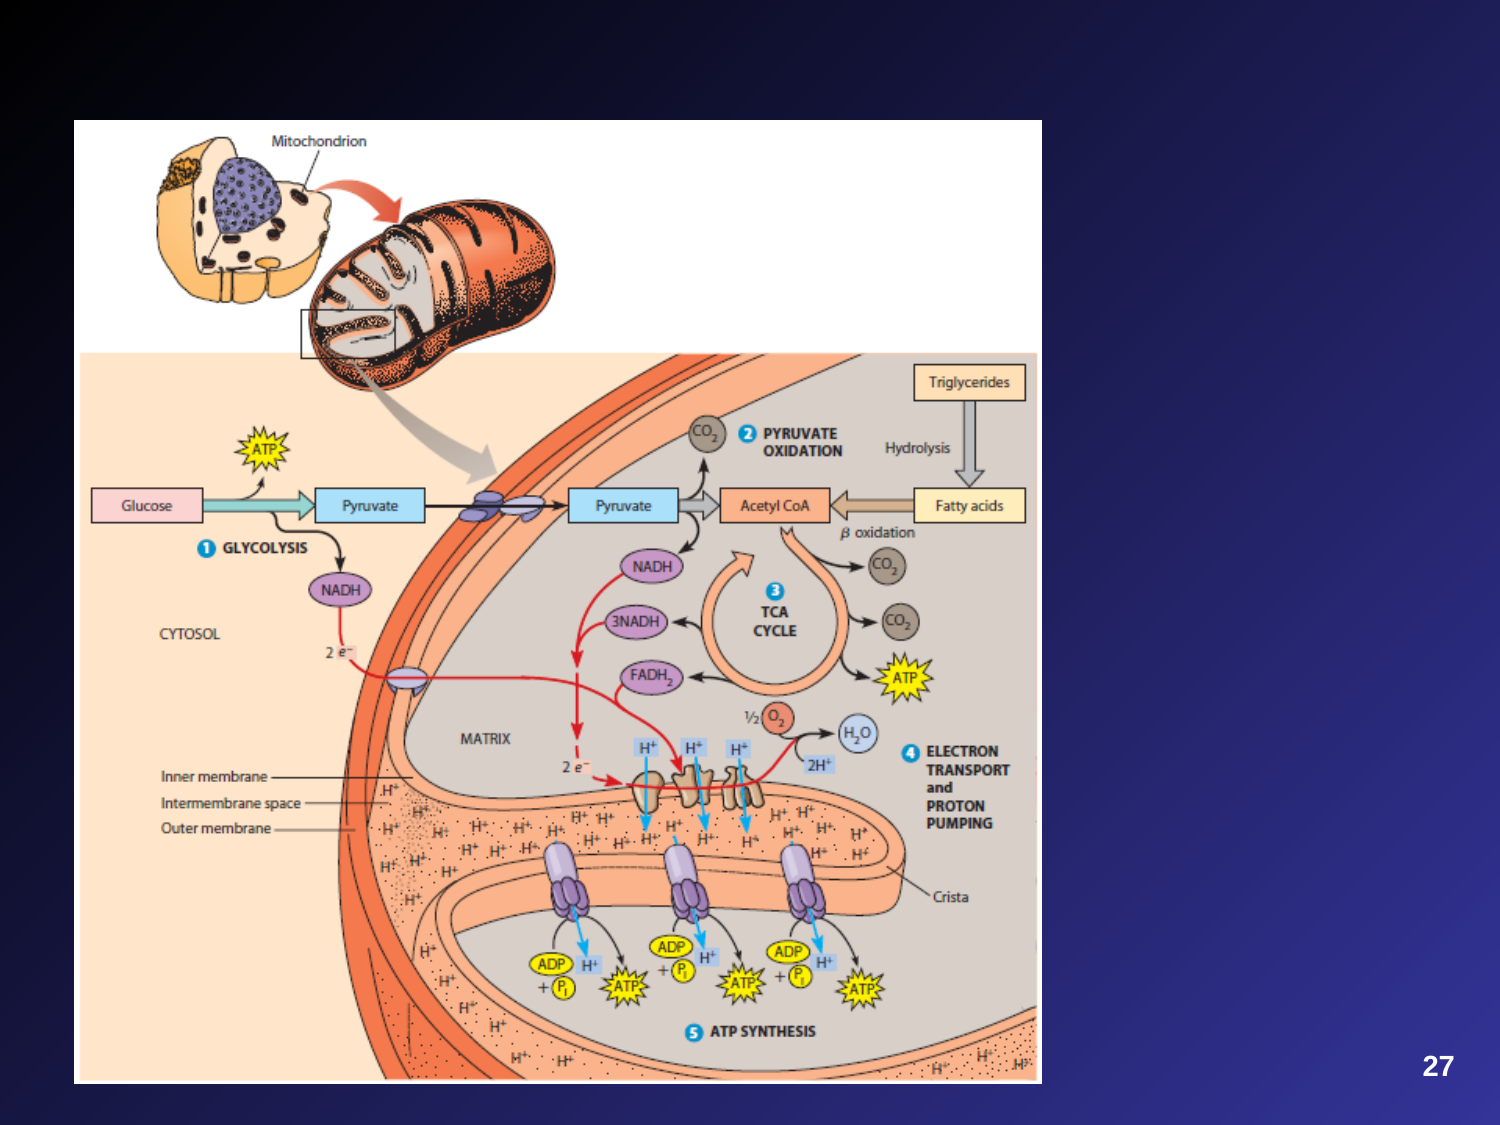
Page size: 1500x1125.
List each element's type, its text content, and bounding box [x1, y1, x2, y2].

slide_number 27 [1119, 1034, 1470, 1095]
picture [74, 120, 1043, 1084]
